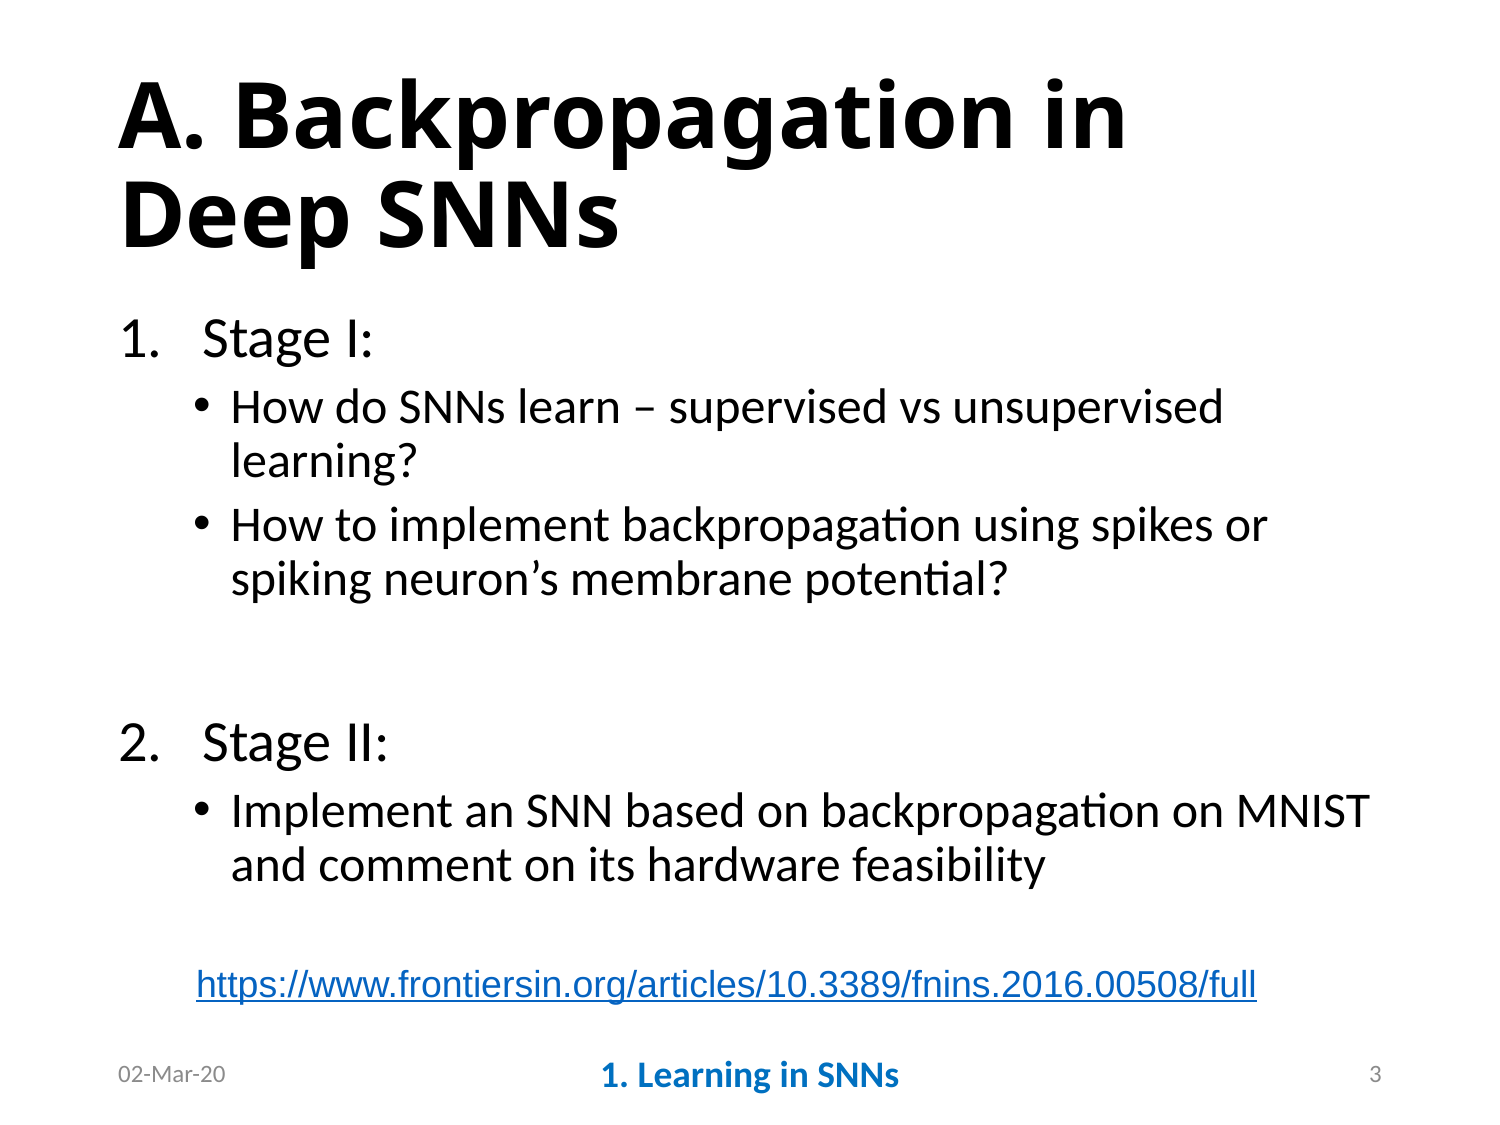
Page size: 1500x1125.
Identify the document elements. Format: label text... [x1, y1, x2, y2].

list Stage I: How do SNNs learn – supervised vs unsupervised learning? How to implement backpropagation using spikes or spiking neuron’s membrane potential? Stage II: Implement an SNN based on backpropagation on MNIST and comment on its hardware feasibility [103, 299, 1397, 1014]
slide_number 3 [1059, 1042, 1397, 1103]
text_box https://www.frontiersin.org/articles/10.3389/fnins.2016.00508/full [181, 952, 1319, 1013]
slide_number 02-Mar-20 [103, 1042, 441, 1103]
title A. Backpropagation in Deep SNNs [103, 59, 1397, 278]
footer 1. Learning in SNNs [496, 1042, 1004, 1103]
